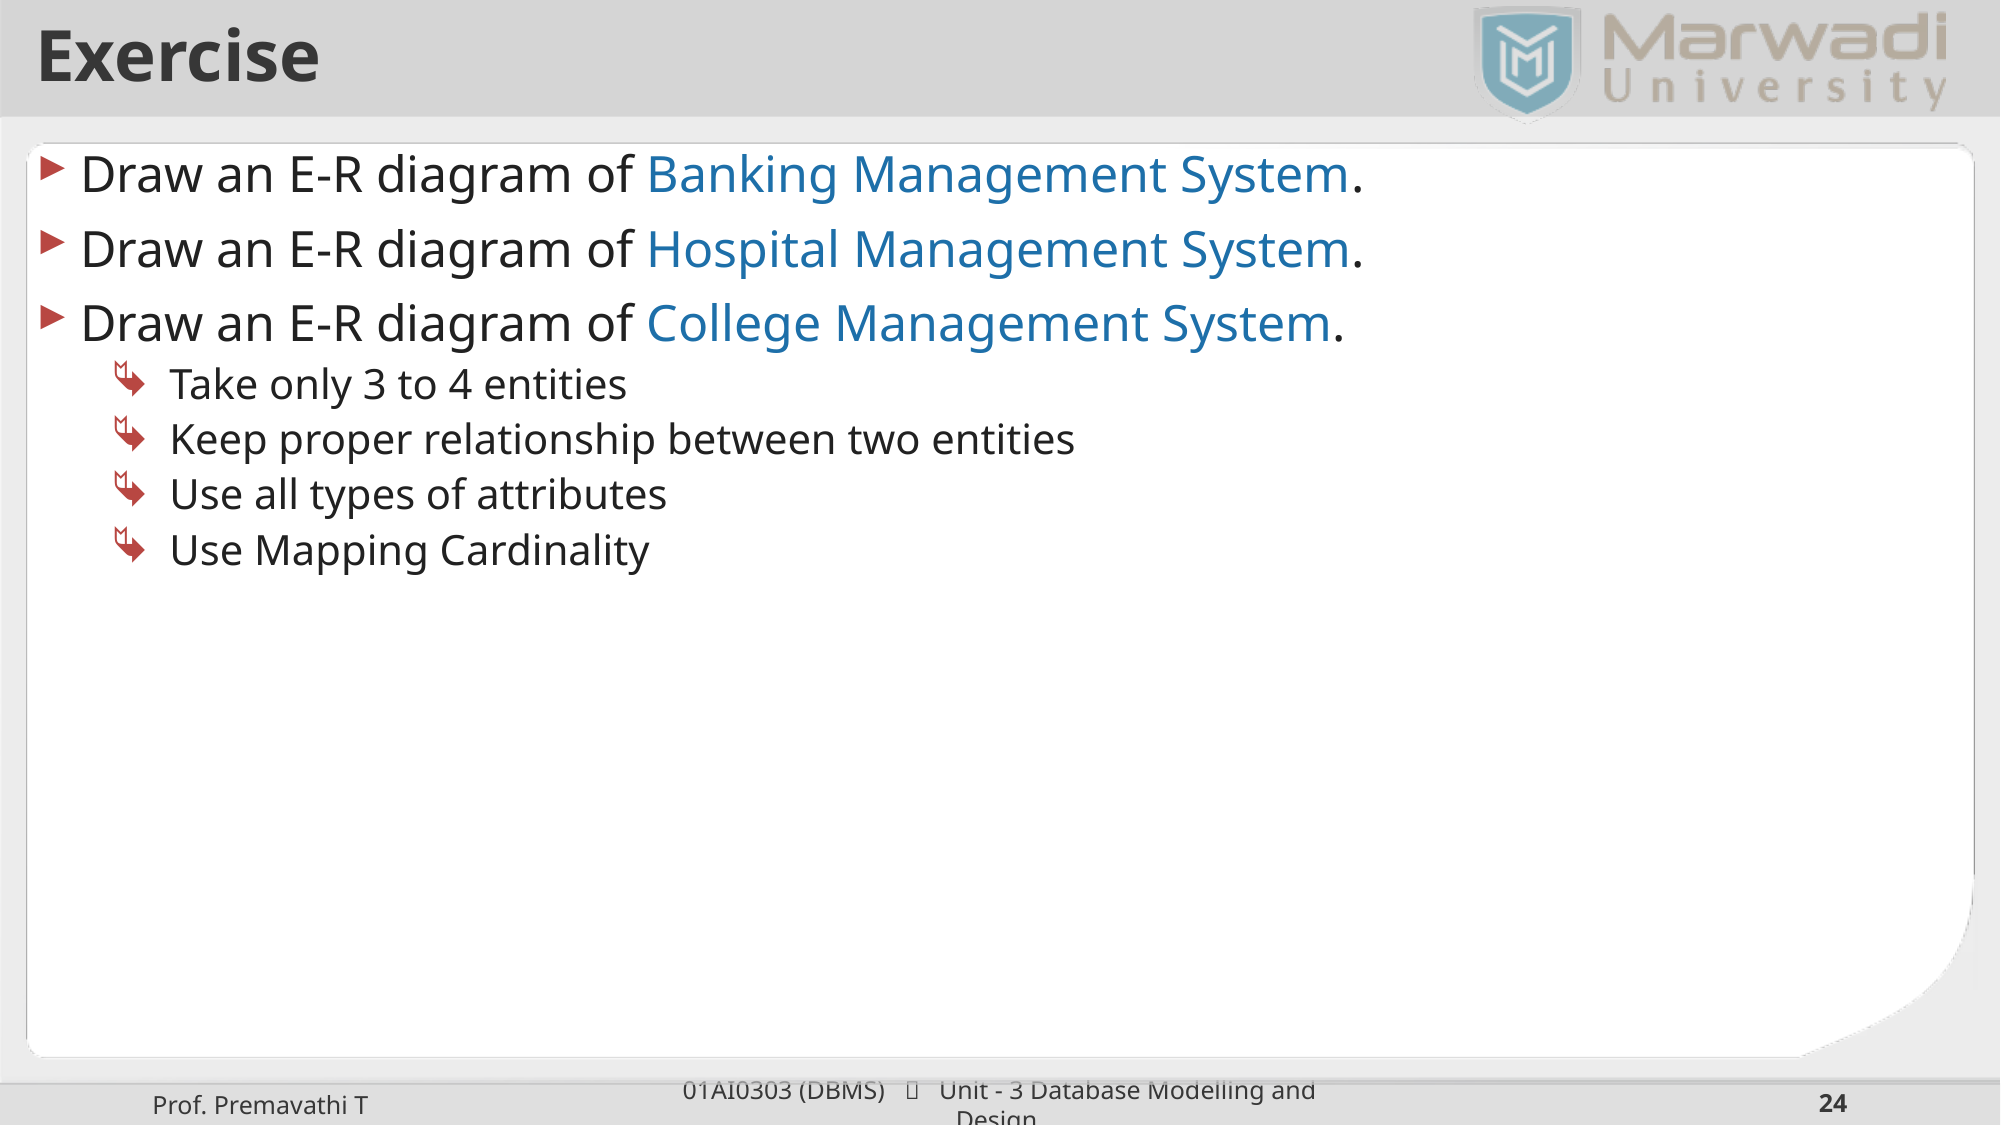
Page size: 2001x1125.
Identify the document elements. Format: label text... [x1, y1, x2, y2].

list Draw an E-R diagram of Banking Management System. Draw an E-R diagram of Hospital Management System. Draw an E-R diagram of College Management System. Take only 3 to 4 entities Keep proper relationship between two entities Use all types of attributes Use Mapping Cardinality [21, 141, 1979, 1059]
title Exercise [0, 0, 2000, 117]
picture [0, 117, 2000, 1085]
